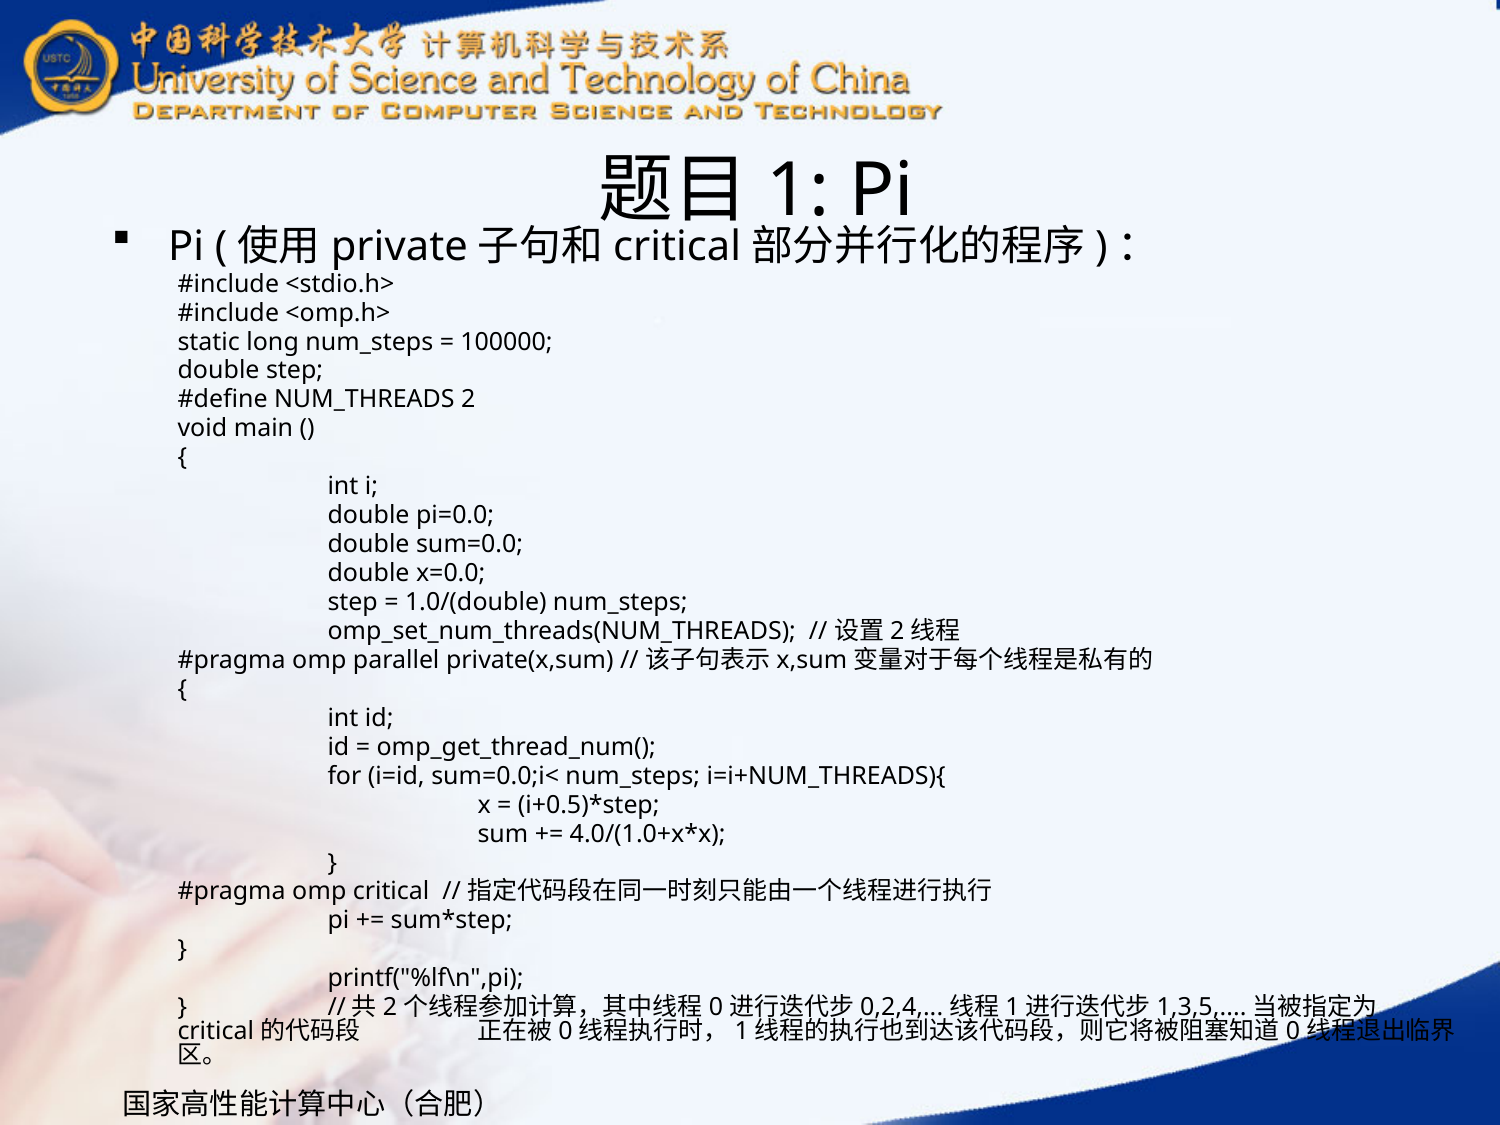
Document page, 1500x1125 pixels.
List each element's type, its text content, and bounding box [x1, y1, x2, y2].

list Pi (使用private子句和critical部分并行化的程序)： #include <stdio.h> #include <omp.h> static long num_steps = 100000; double step; #define NUM_THREADS 2 void main () { int i; double pi=0.0; double sum=0.0; double x=0.0; step = 1.0/(double) num_steps; omp_set_num_threads(NUM_THREADS); //设置2线程 #pragma omp parallel private(x,sum) //该子句表示x,sum变量对于每个线程是私有的 { int id; id = omp_get_thread_num(); for (i=id, sum=0.0;i< num_steps; i=i+NUM_THREADS){ x = (i+0.5)*step; sum += 4.0/(1.0+x*x); } #pragma omp critical //指定代码段在同一时刻只能由一个线程进行执行 pi += sum*step; } printf("%lf\n",pi); } //共2个线程参加计算，其中线程0进行迭代步0,2,4,...线程1进行迭代步1,3,5,....当被指定为critical的代码段 正在被0线程执行时，1线程的执行也到达该代码段，则它将被阻塞知道0线程退出临界区。 [96, 220, 1472, 971]
picture [0, 0, 1500, 1125]
title 题目1: Pi [112, 112, 1400, 220]
footer 国家高性能计算中心（合肥） [12, 1077, 613, 1125]
